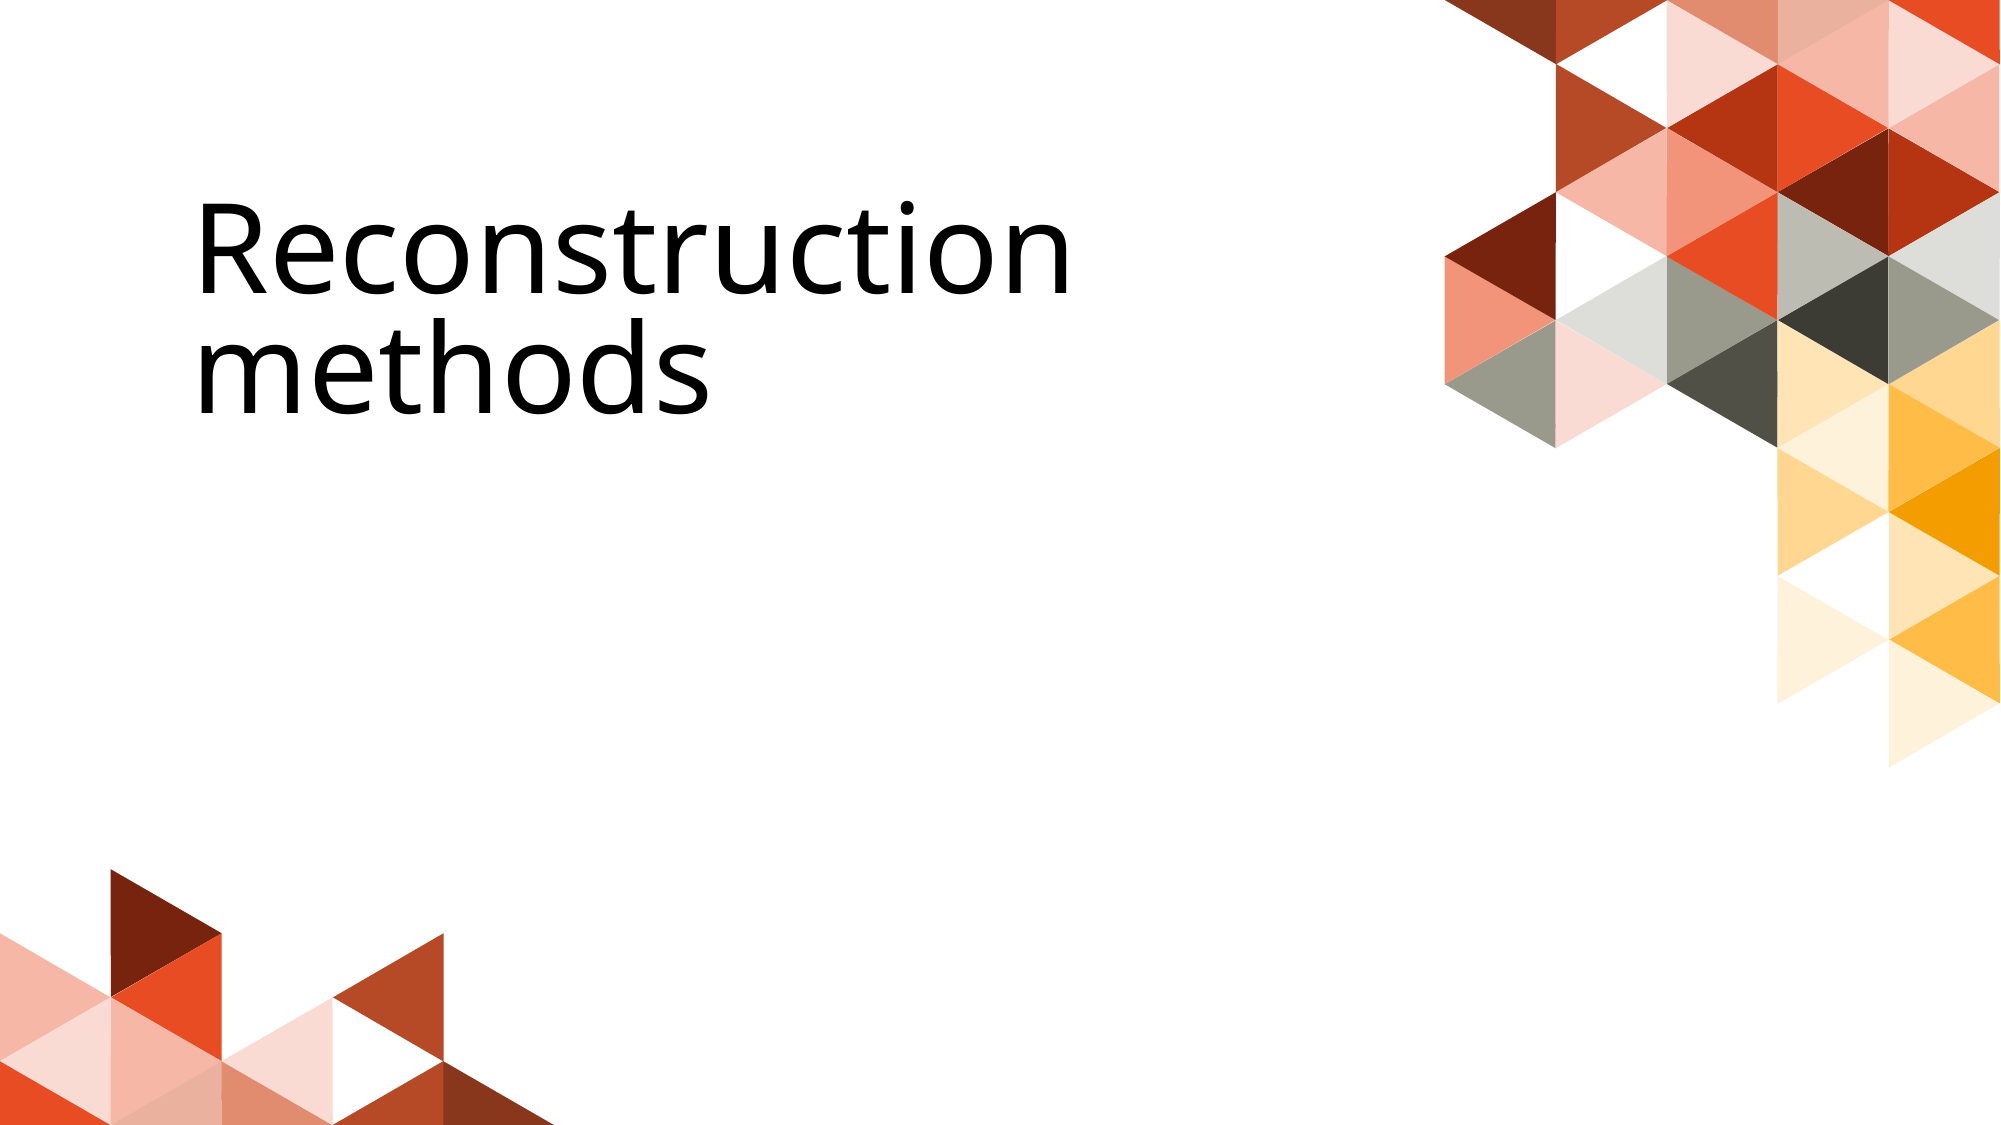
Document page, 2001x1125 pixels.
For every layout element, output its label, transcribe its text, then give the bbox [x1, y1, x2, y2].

title Reconstruction methods [176, 165, 1476, 446]
